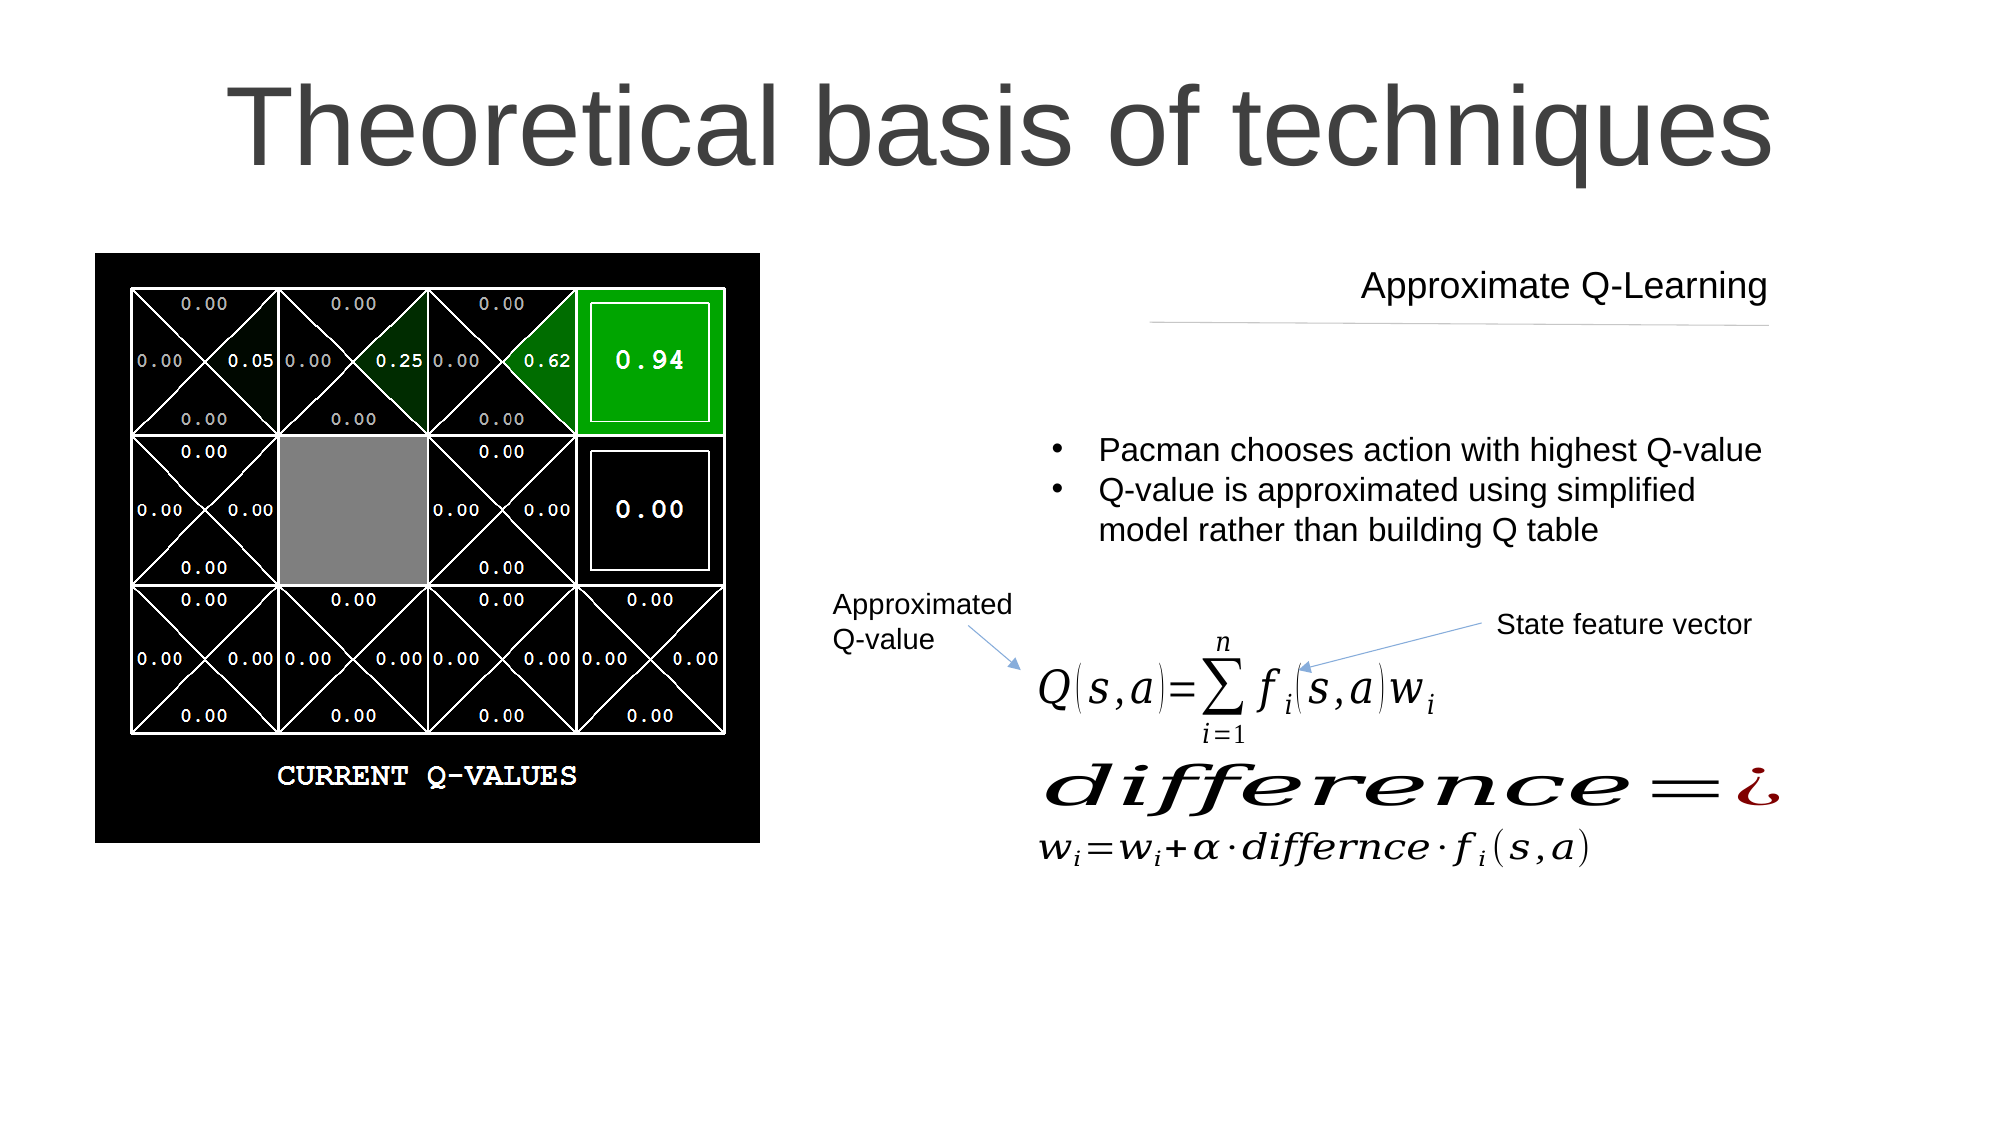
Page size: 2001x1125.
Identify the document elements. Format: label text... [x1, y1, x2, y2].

text_box Pacman chooses action with highest Q-value Q-value is approximated using simplified model rather than building Q table [1036, 381, 1786, 556]
text_box Approximate Q-Learning [1345, 253, 1784, 313]
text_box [968, 625, 1021, 671]
text_box State feature vector [1481, 598, 1768, 648]
list Theoretical basis of techniques [0, 55, 2000, 186]
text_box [1298, 623, 1482, 671]
text_box Approximated Q-value [817, 577, 1037, 663]
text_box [1149, 322, 1769, 326]
picture [95, 253, 760, 843]
